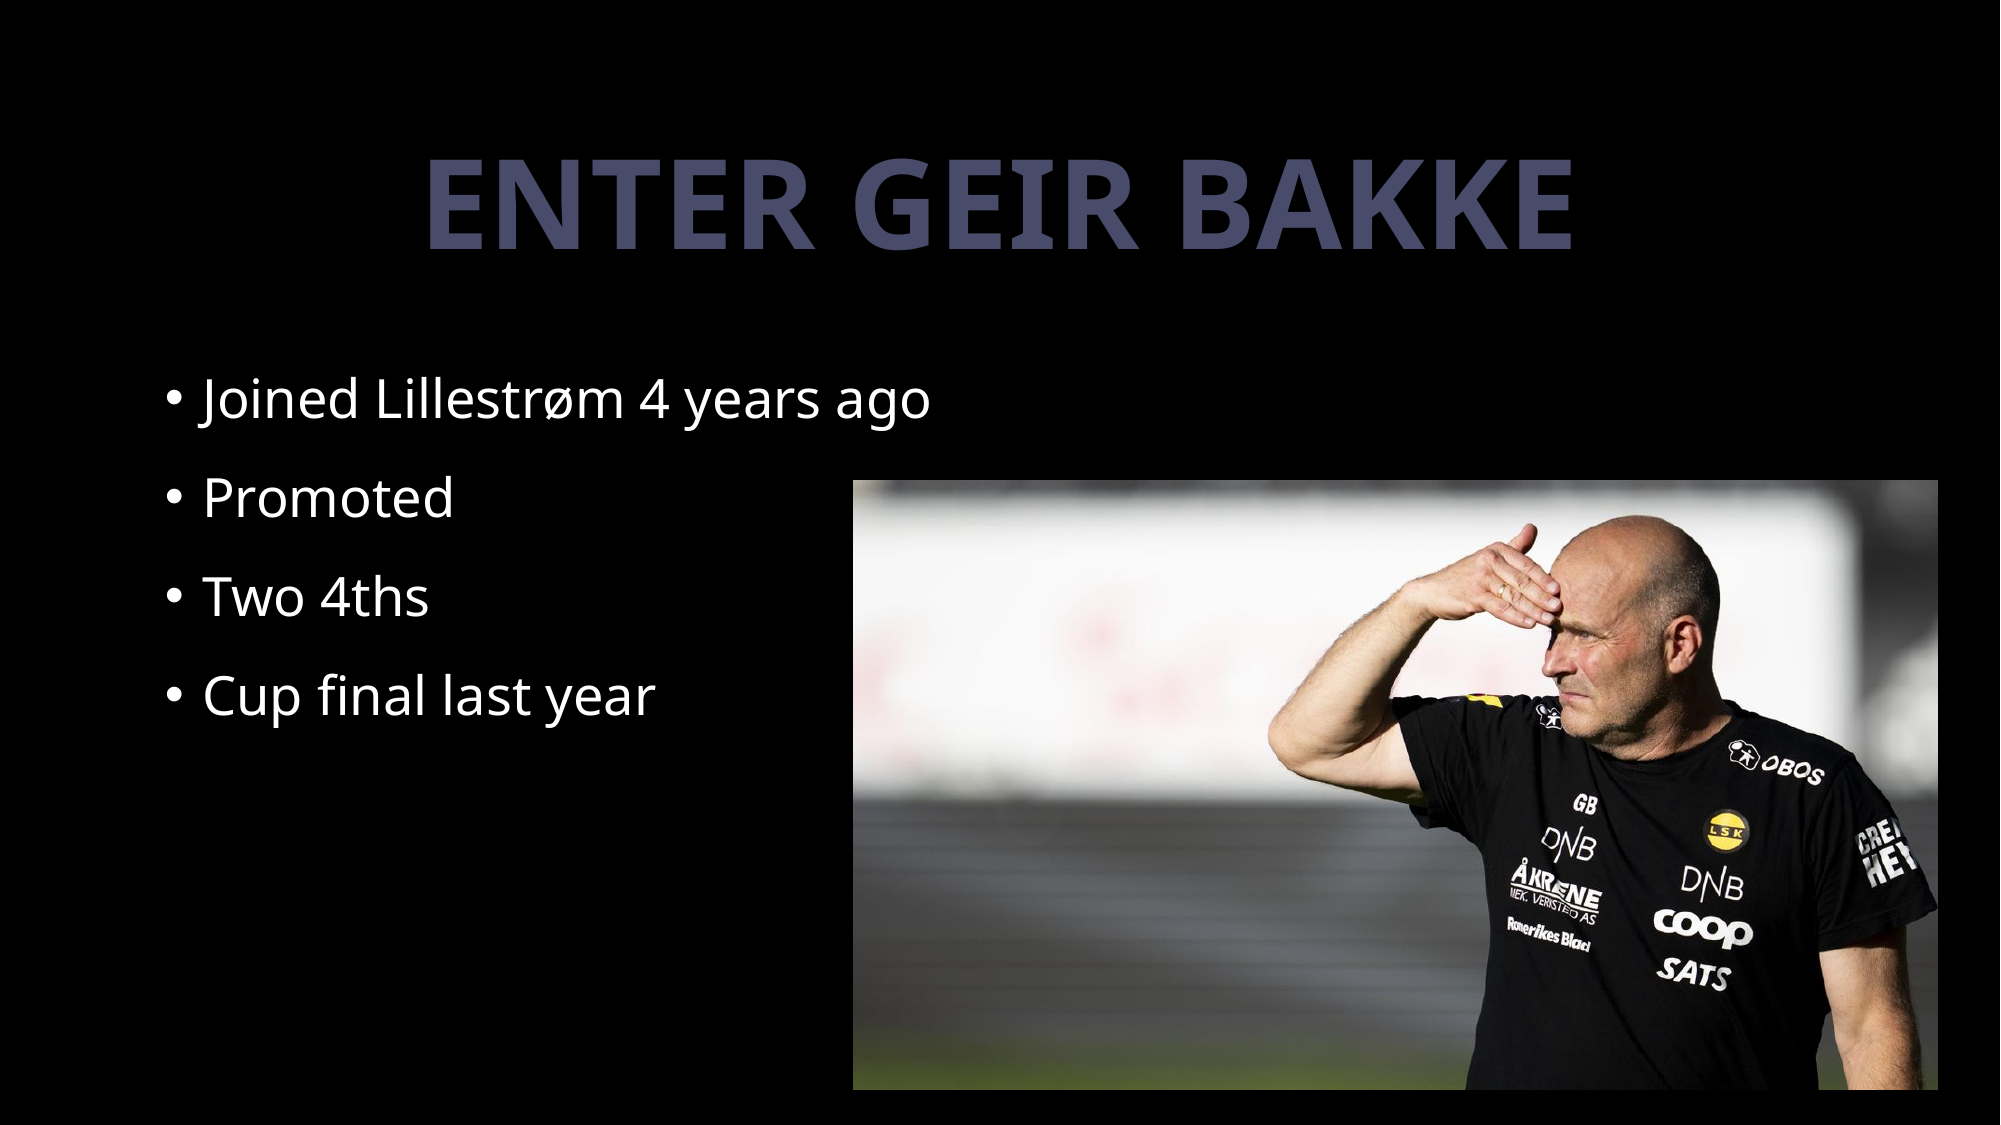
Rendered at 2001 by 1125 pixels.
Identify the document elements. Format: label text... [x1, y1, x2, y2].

title Enter geir bakke [149, 99, 1849, 318]
picture [853, 479, 1938, 1091]
list Joined Lillestrøm 4 years ago Promoted Two 4ths Cup final last year [149, 343, 1849, 1125]
